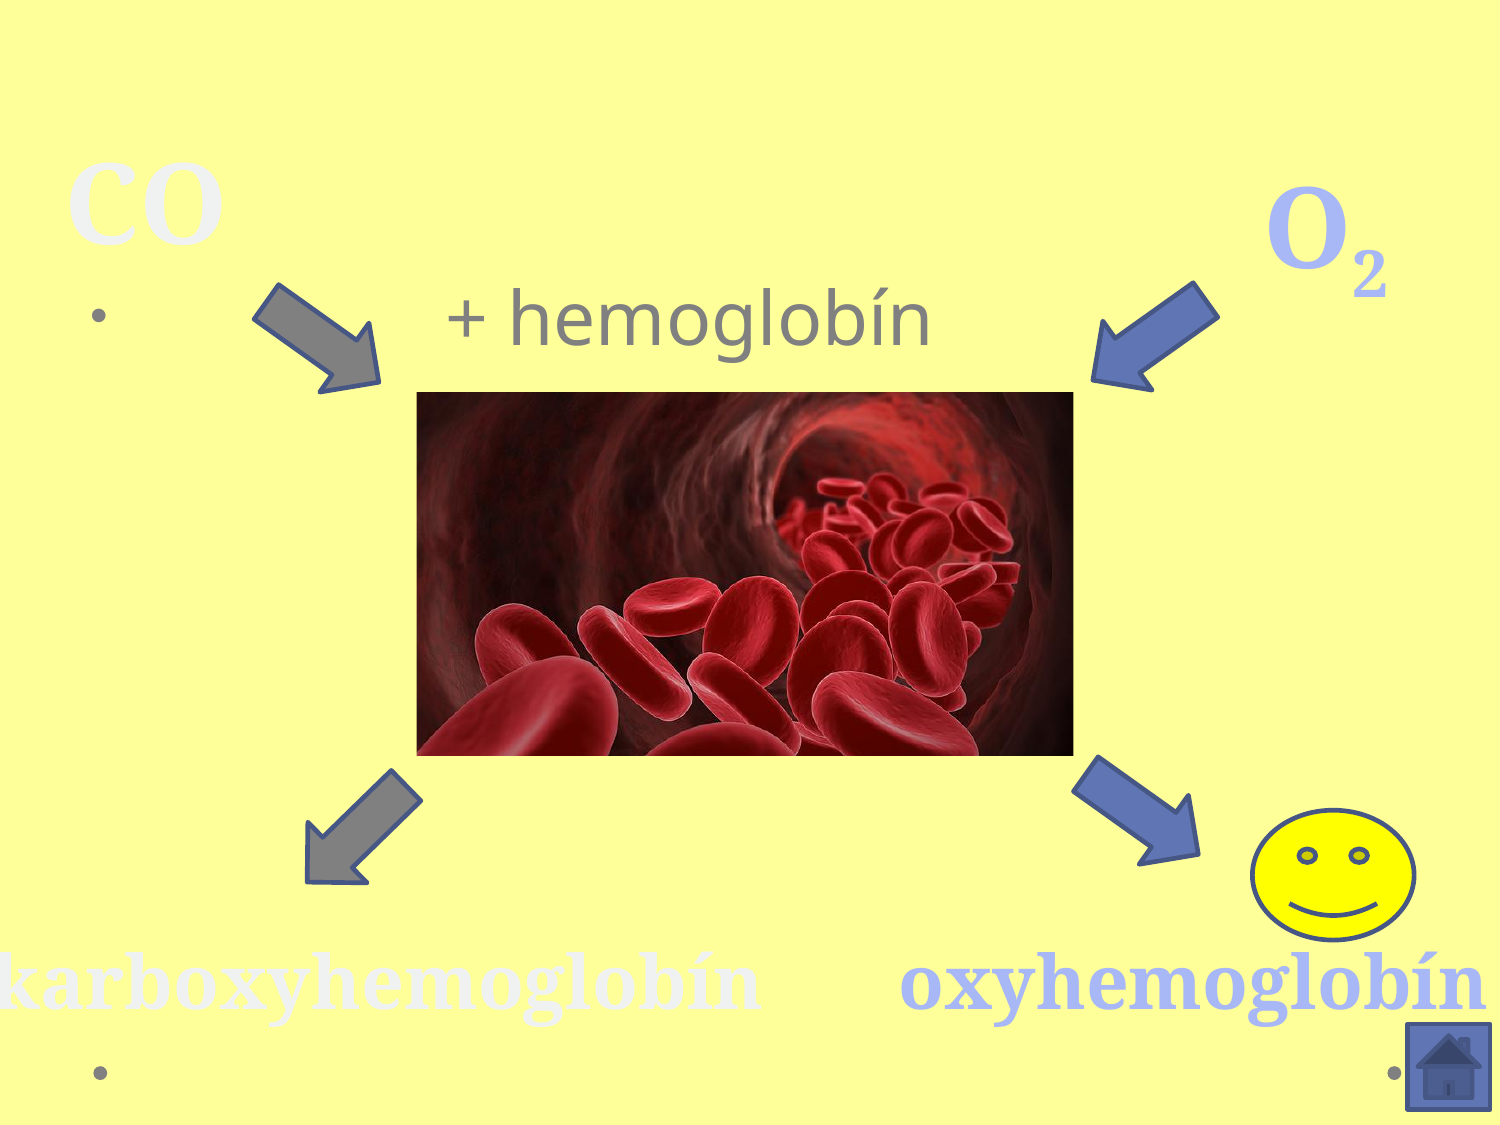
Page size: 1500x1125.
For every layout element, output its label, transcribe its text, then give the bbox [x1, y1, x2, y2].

text_box CO [49, 124, 244, 275]
list + hemoglobín [75, 262, 1425, 1005]
text_box [1405, 1032, 1492, 1112]
text_box karboxyhemoglobín [0, 926, 780, 1032]
text_box [1071, 754, 1201, 867]
text_box [304, 768, 424, 886]
text_box [251, 282, 382, 395]
text_box O2 [1248, 149, 1404, 318]
text_box oxyhemoglobín [883, 926, 1500, 1032]
text_box [1090, 280, 1221, 393]
picture [416, 392, 1074, 756]
text_box [1250, 807, 1417, 943]
